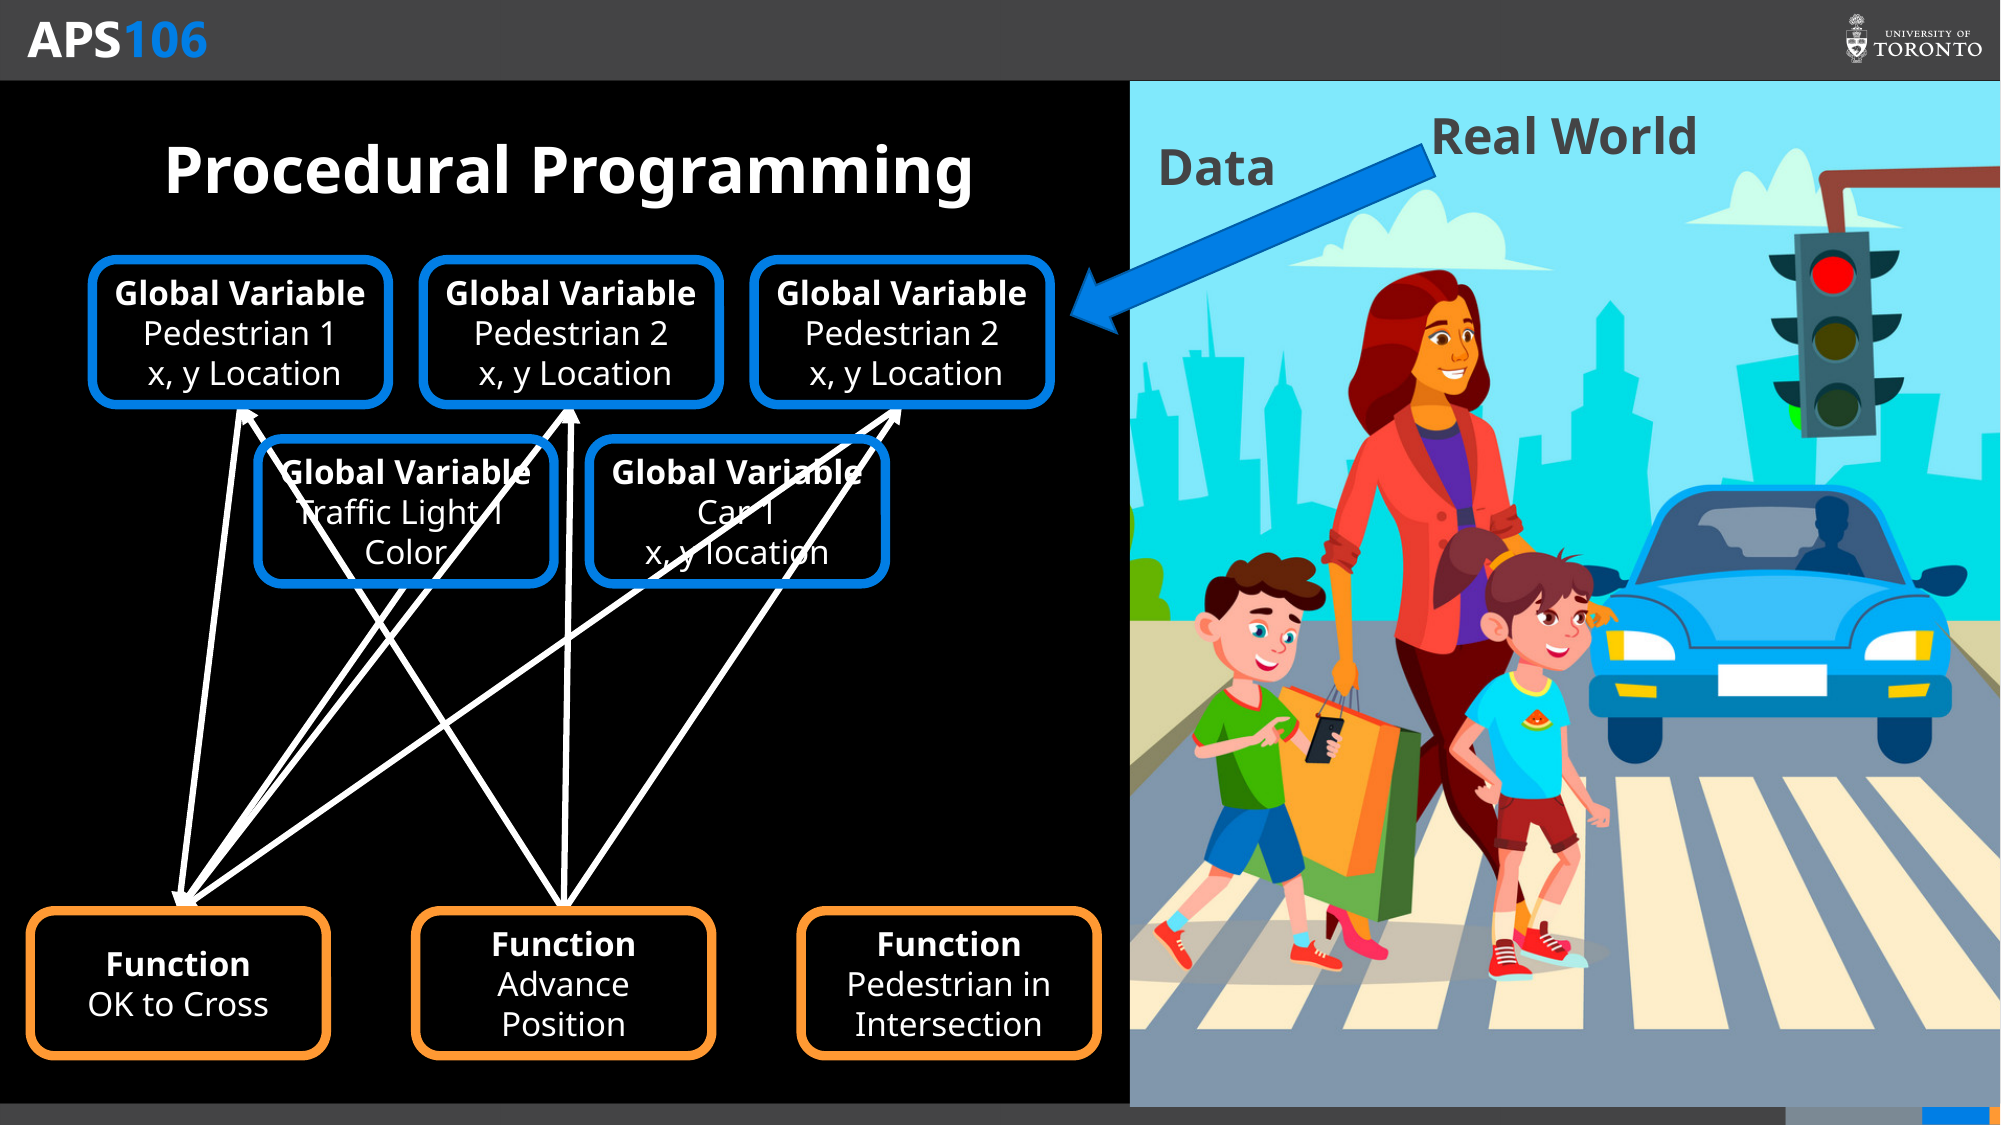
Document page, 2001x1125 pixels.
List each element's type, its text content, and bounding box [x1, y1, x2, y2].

text_box Global Variable Pedestrian 2 x, y Location [422, 258, 721, 404]
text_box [572, 404, 903, 911]
title Procedural Programming [147, 119, 992, 227]
picture [0, 0, 2001, 1125]
text_box Function Advance Position [414, 911, 713, 1057]
text_box Global Variable Pedestrian 1 x, y Location [91, 258, 390, 406]
text_box Global Variable Pedestrian 2 x, y Location [753, 258, 1052, 406]
text_box [1069, 266, 1129, 335]
text_box Function Pedestrian in Intersection [800, 909, 1099, 1057]
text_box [178, 404, 572, 911]
text_box Function OK to Cross [29, 909, 328, 1057]
